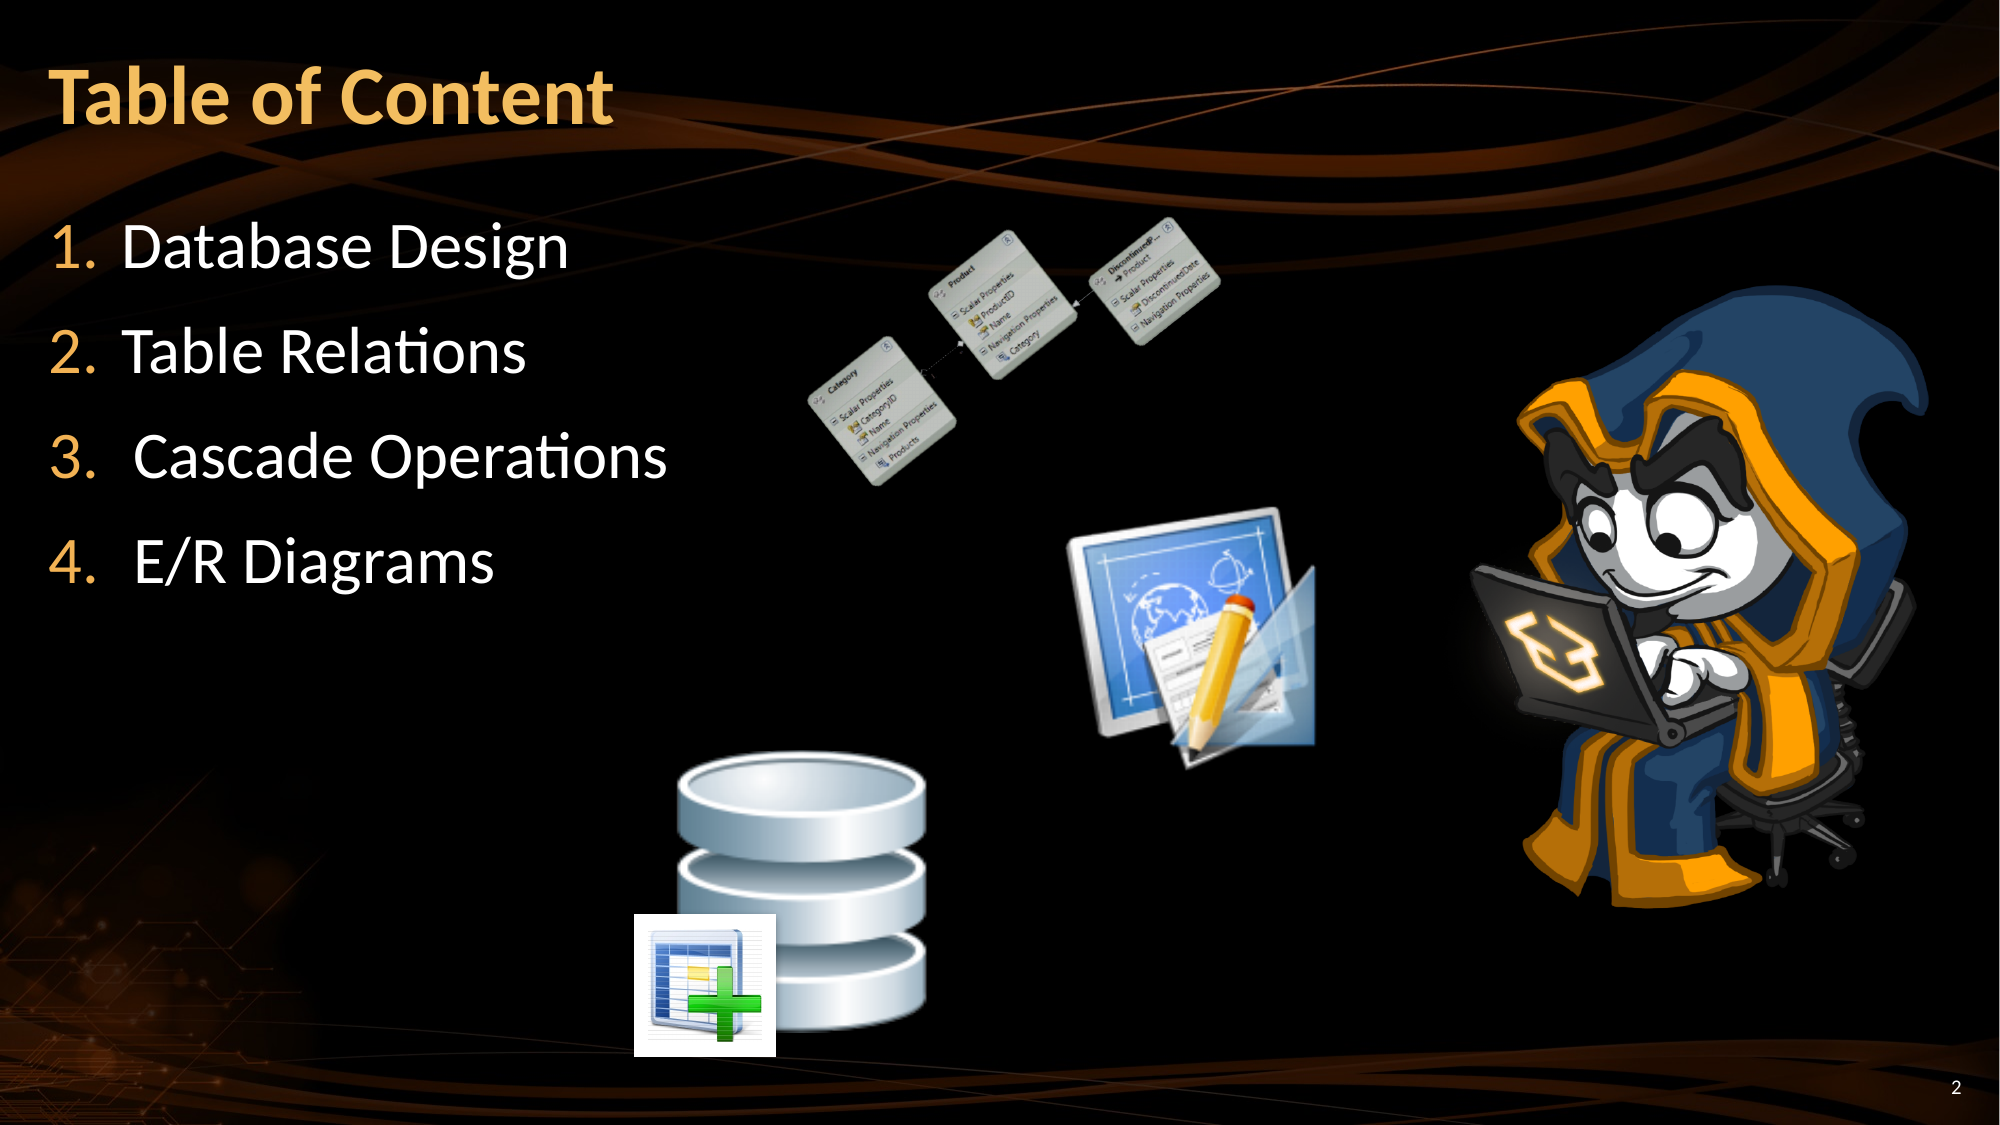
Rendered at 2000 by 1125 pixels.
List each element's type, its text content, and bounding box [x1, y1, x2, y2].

slide_number 2 [1897, 1070, 1968, 1103]
title Table of Content [30, 6, 1602, 189]
picture [0, 0, 2000, 1125]
list Database Design Table Relations Cascade Operations E/R Diagrams [31, 195, 1968, 1103]
